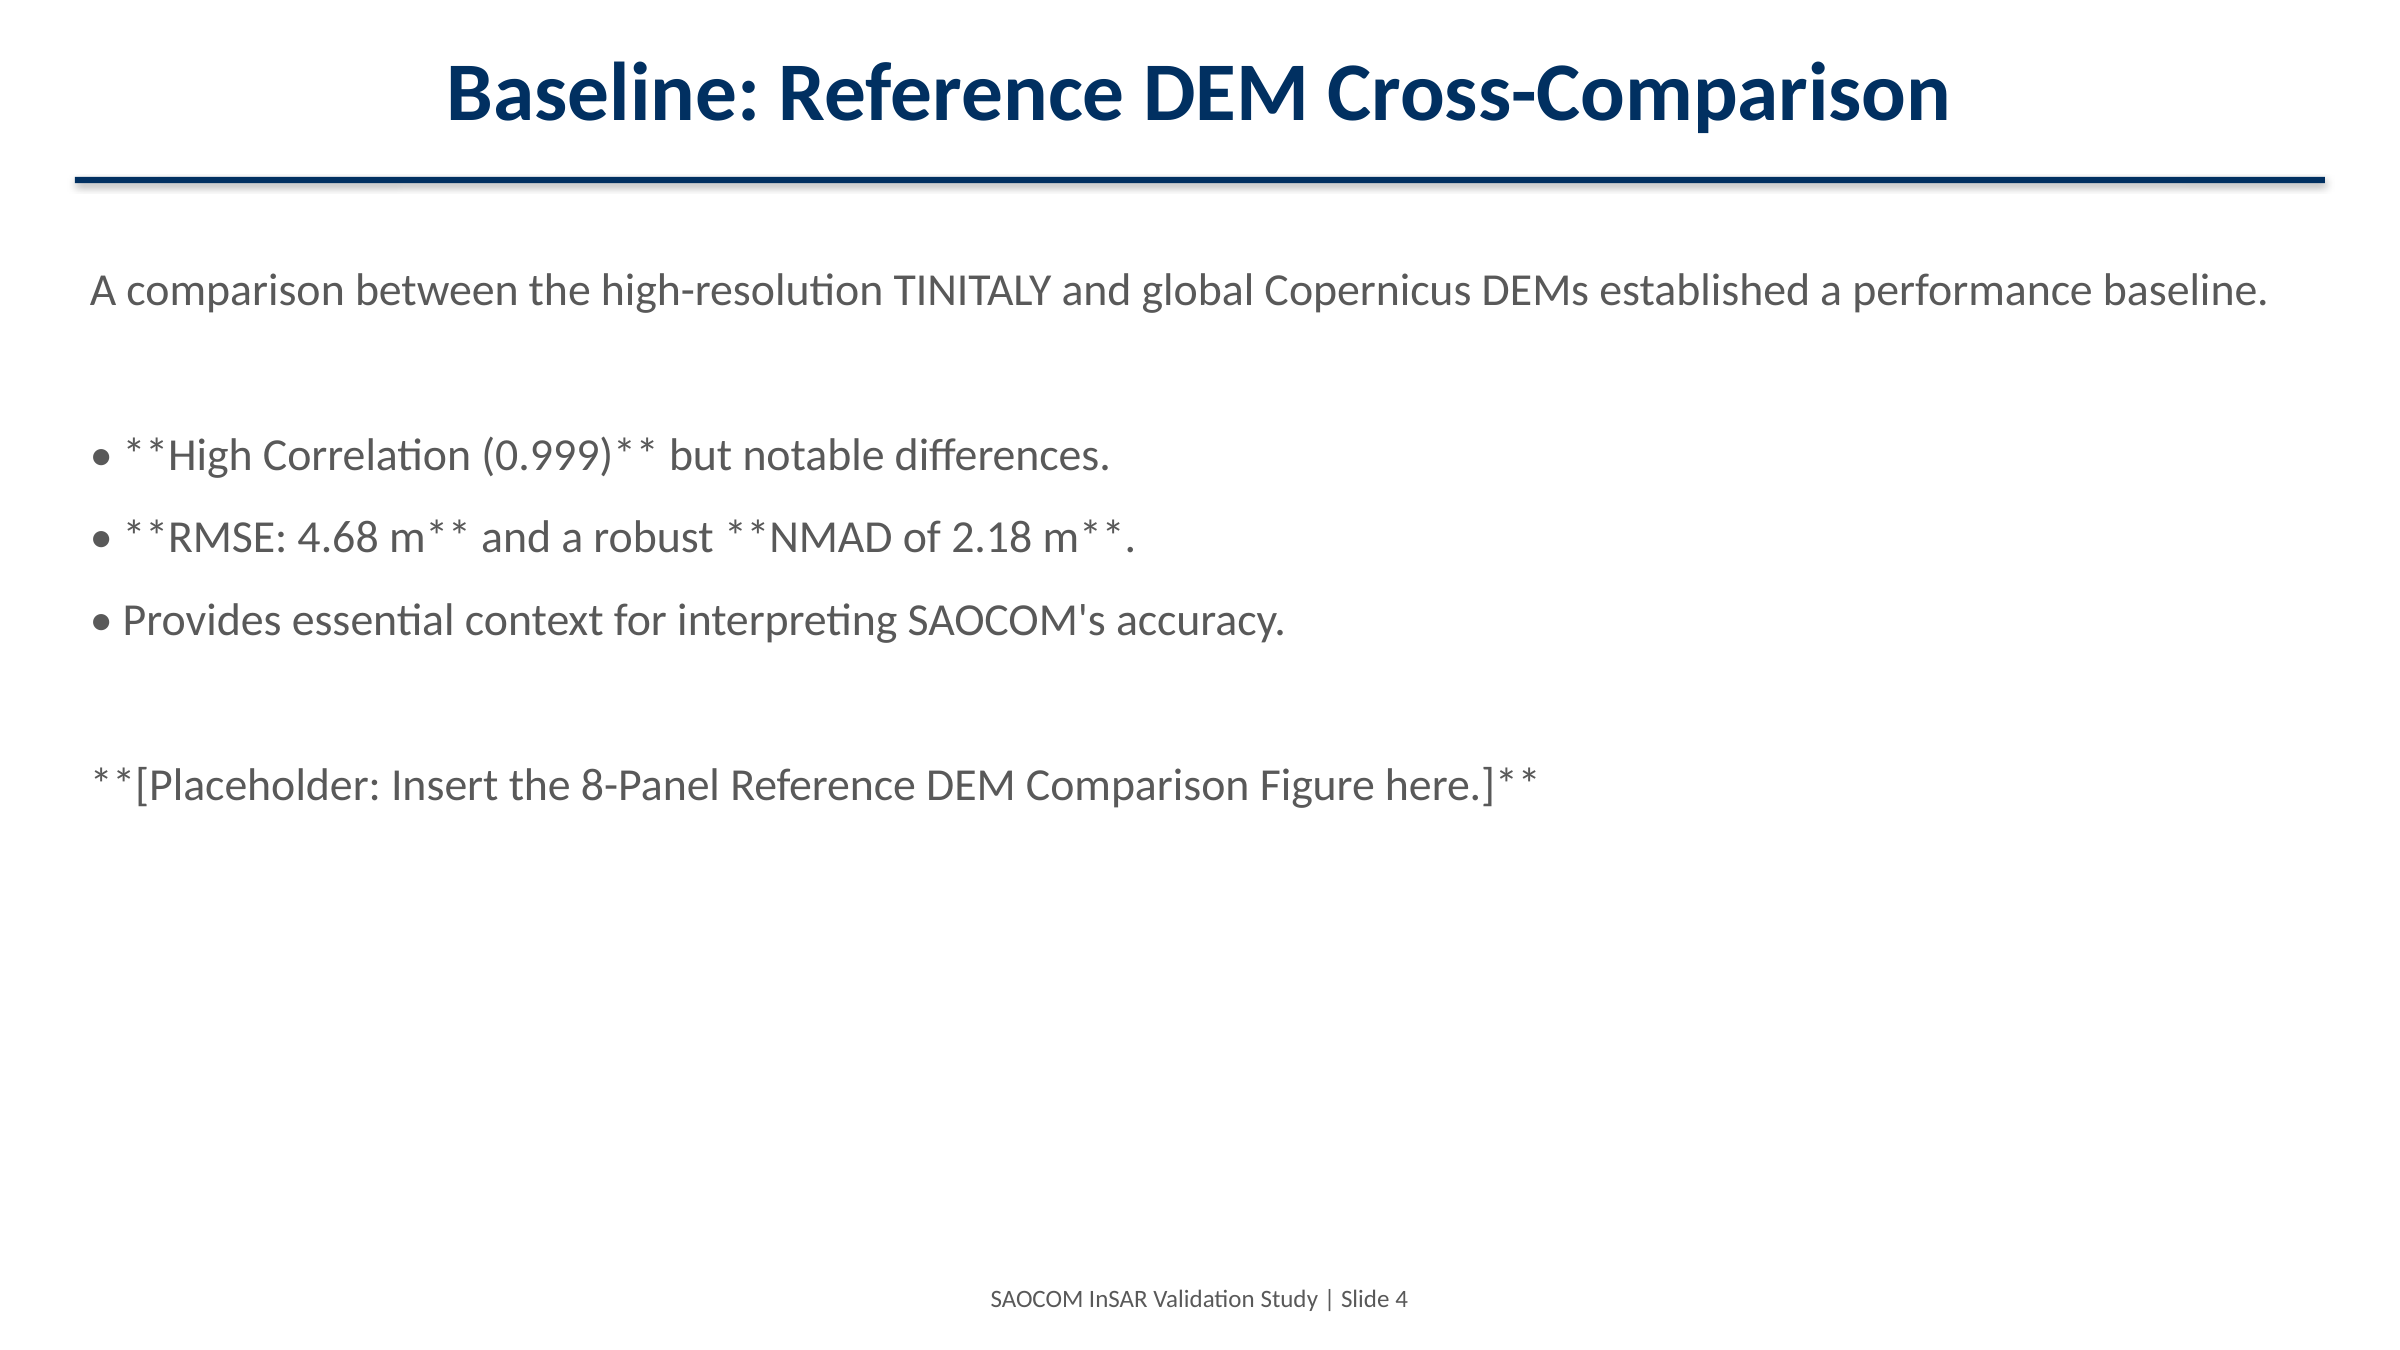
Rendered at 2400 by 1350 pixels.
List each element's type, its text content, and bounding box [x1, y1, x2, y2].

text_box A comparison between the high-resolution TINITALY and global Copernicus DEMs established a performance baseline. • **High Correlation (0.999)** but notable differences. • **RMSE: 4.68 m** and a robust **NMAD of 2.18 m**. • Provides essential context for interpreting SAOCOM's accuracy. **[Placeholder: Insert the 8-Panel Reference DEM Comparison Figure here.]** [74, 224, 2325, 817]
text_box SAOCOM InSAR Validation Study | Slide 4 [975, 1275, 1424, 1320]
text_box Baseline: Reference DEM Cross-Comparison [431, 29, 1968, 145]
